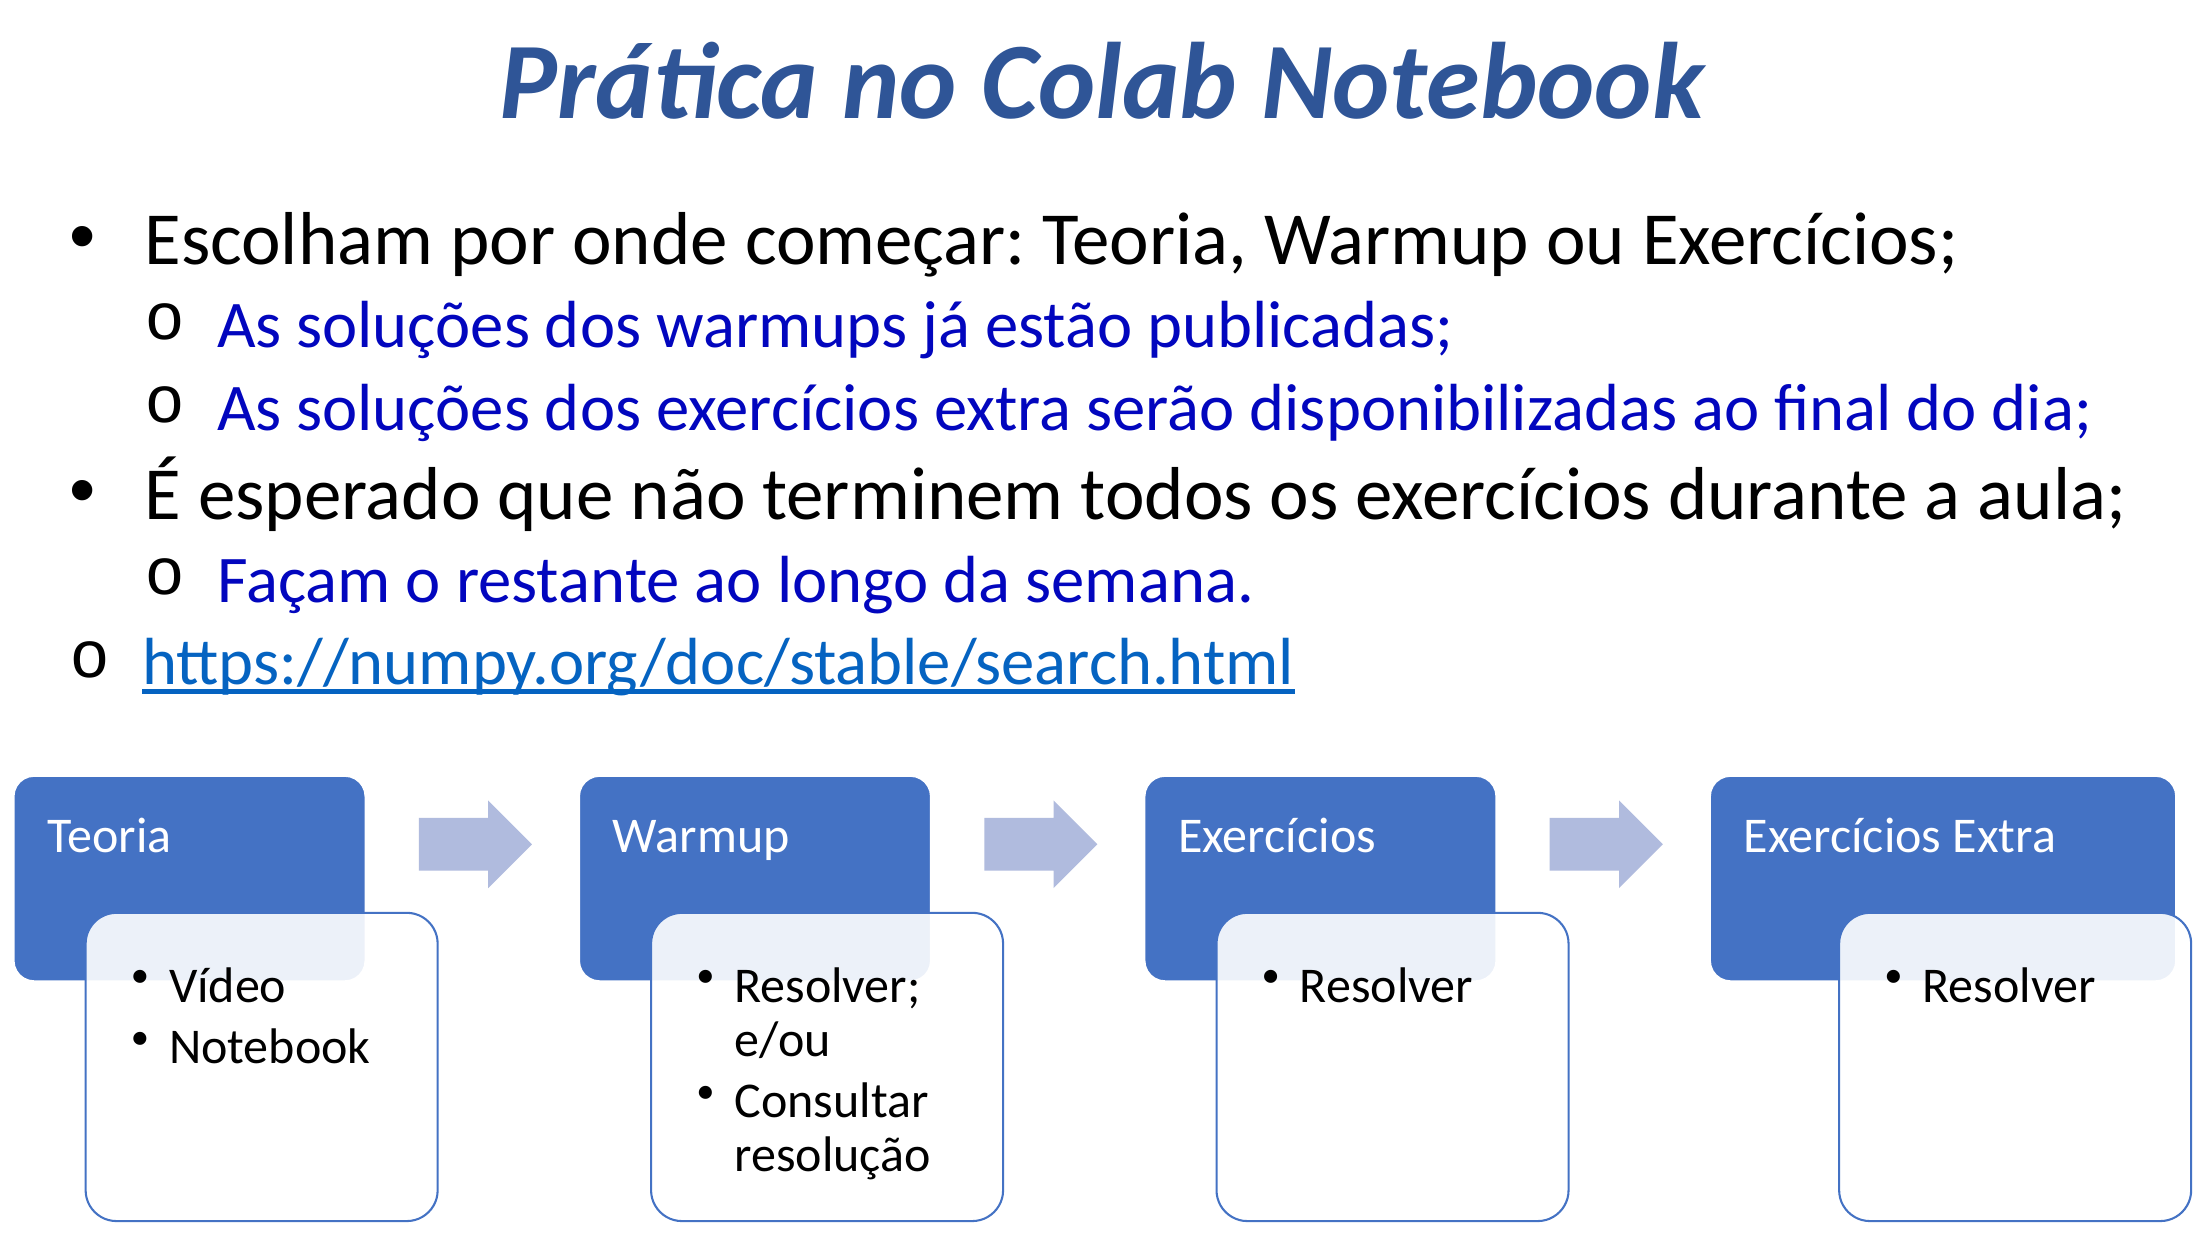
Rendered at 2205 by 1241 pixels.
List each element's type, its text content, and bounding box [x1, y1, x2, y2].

title Prática no Colab Notebook [275, 16, 1930, 150]
text_box Escolham por onde começar: Teoria, Warmup ou Exercícios; As soluções dos warmups já estão publicadas; As soluções dos exercícios extra serão disponibilizadas ao final do dia; É esperado que não terminem todos os exercícios durante a aula; Façam o restante ao longo da semana. https://numpy.org/doc/stable/search.html [54, 182, 2193, 707]
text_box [12, 773, 2193, 1224]
